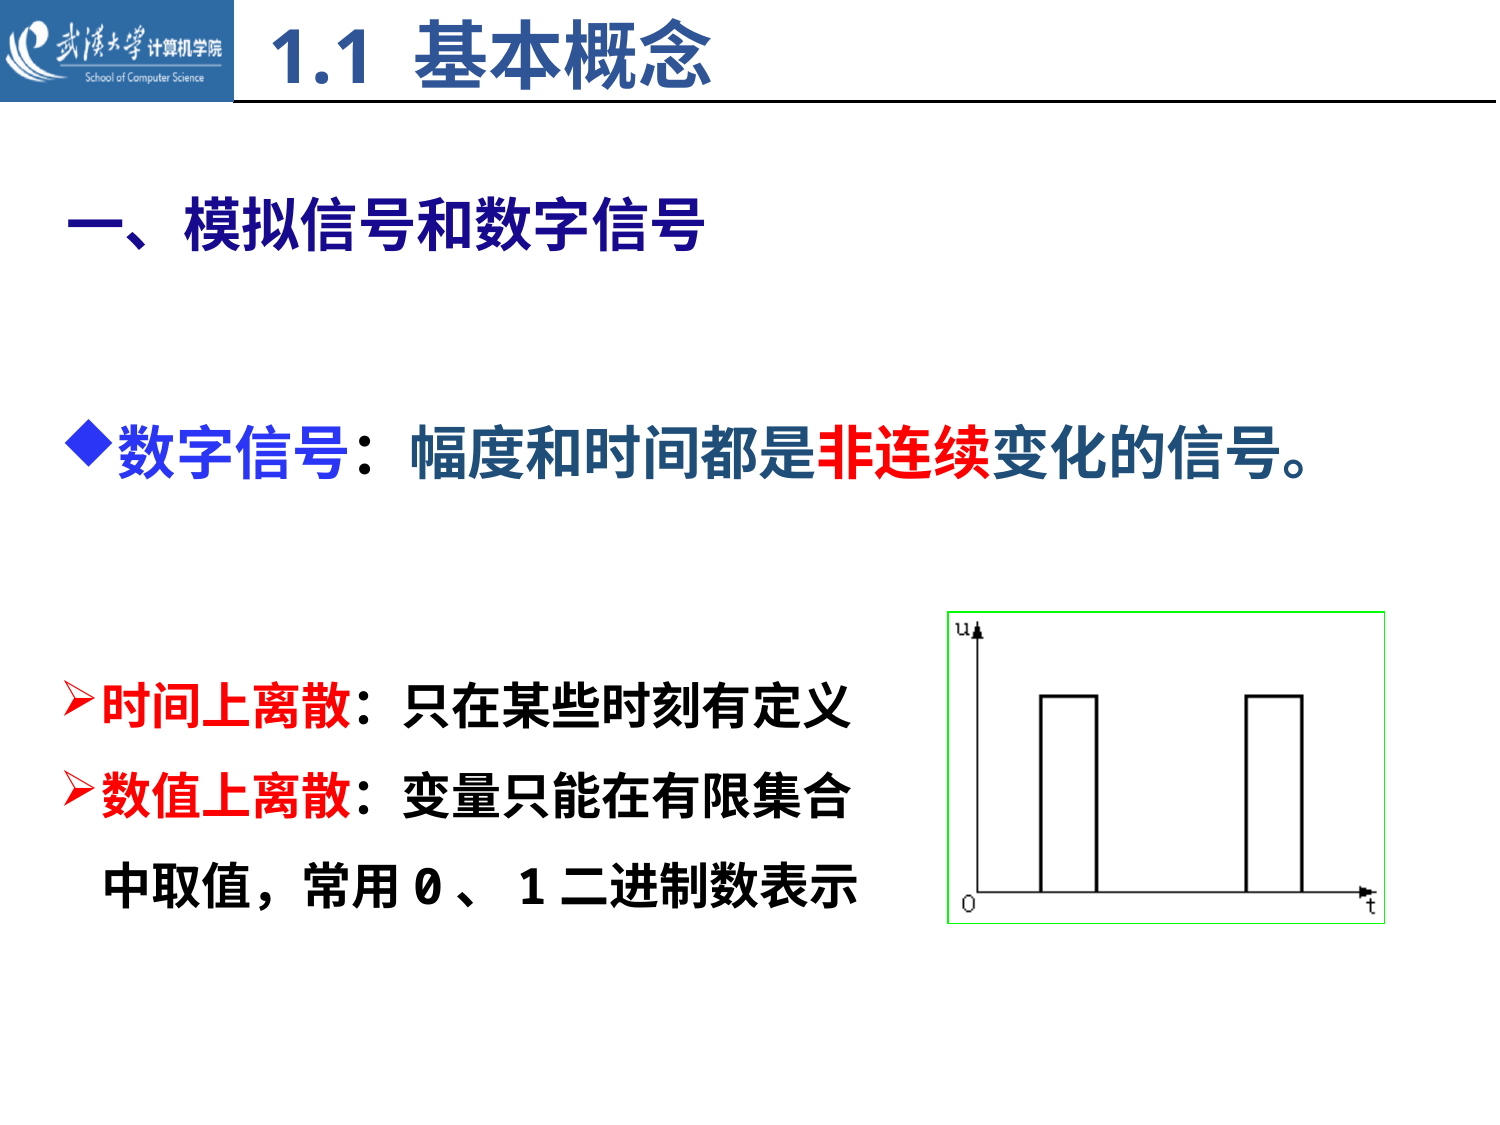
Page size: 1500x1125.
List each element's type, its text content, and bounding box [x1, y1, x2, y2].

text_box 1.1 基本概念 [254, 102, 1022, 106]
picture [0, 0, 234, 102]
text_box 数字信号：幅度和时间都是非连续变化的信号。 [44, 408, 1338, 494]
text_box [949, 613, 1384, 923]
text_box 1.1 基本概念 [254, 0, 1022, 101]
text_box 时间上离散：只在某些时刻有定义 数值上离散：变量只能在有限集合中取值，常用0、1二进制数表示 [44, 636, 890, 1012]
text_box 一、模拟信号和数字信号 [24, 180, 804, 266]
